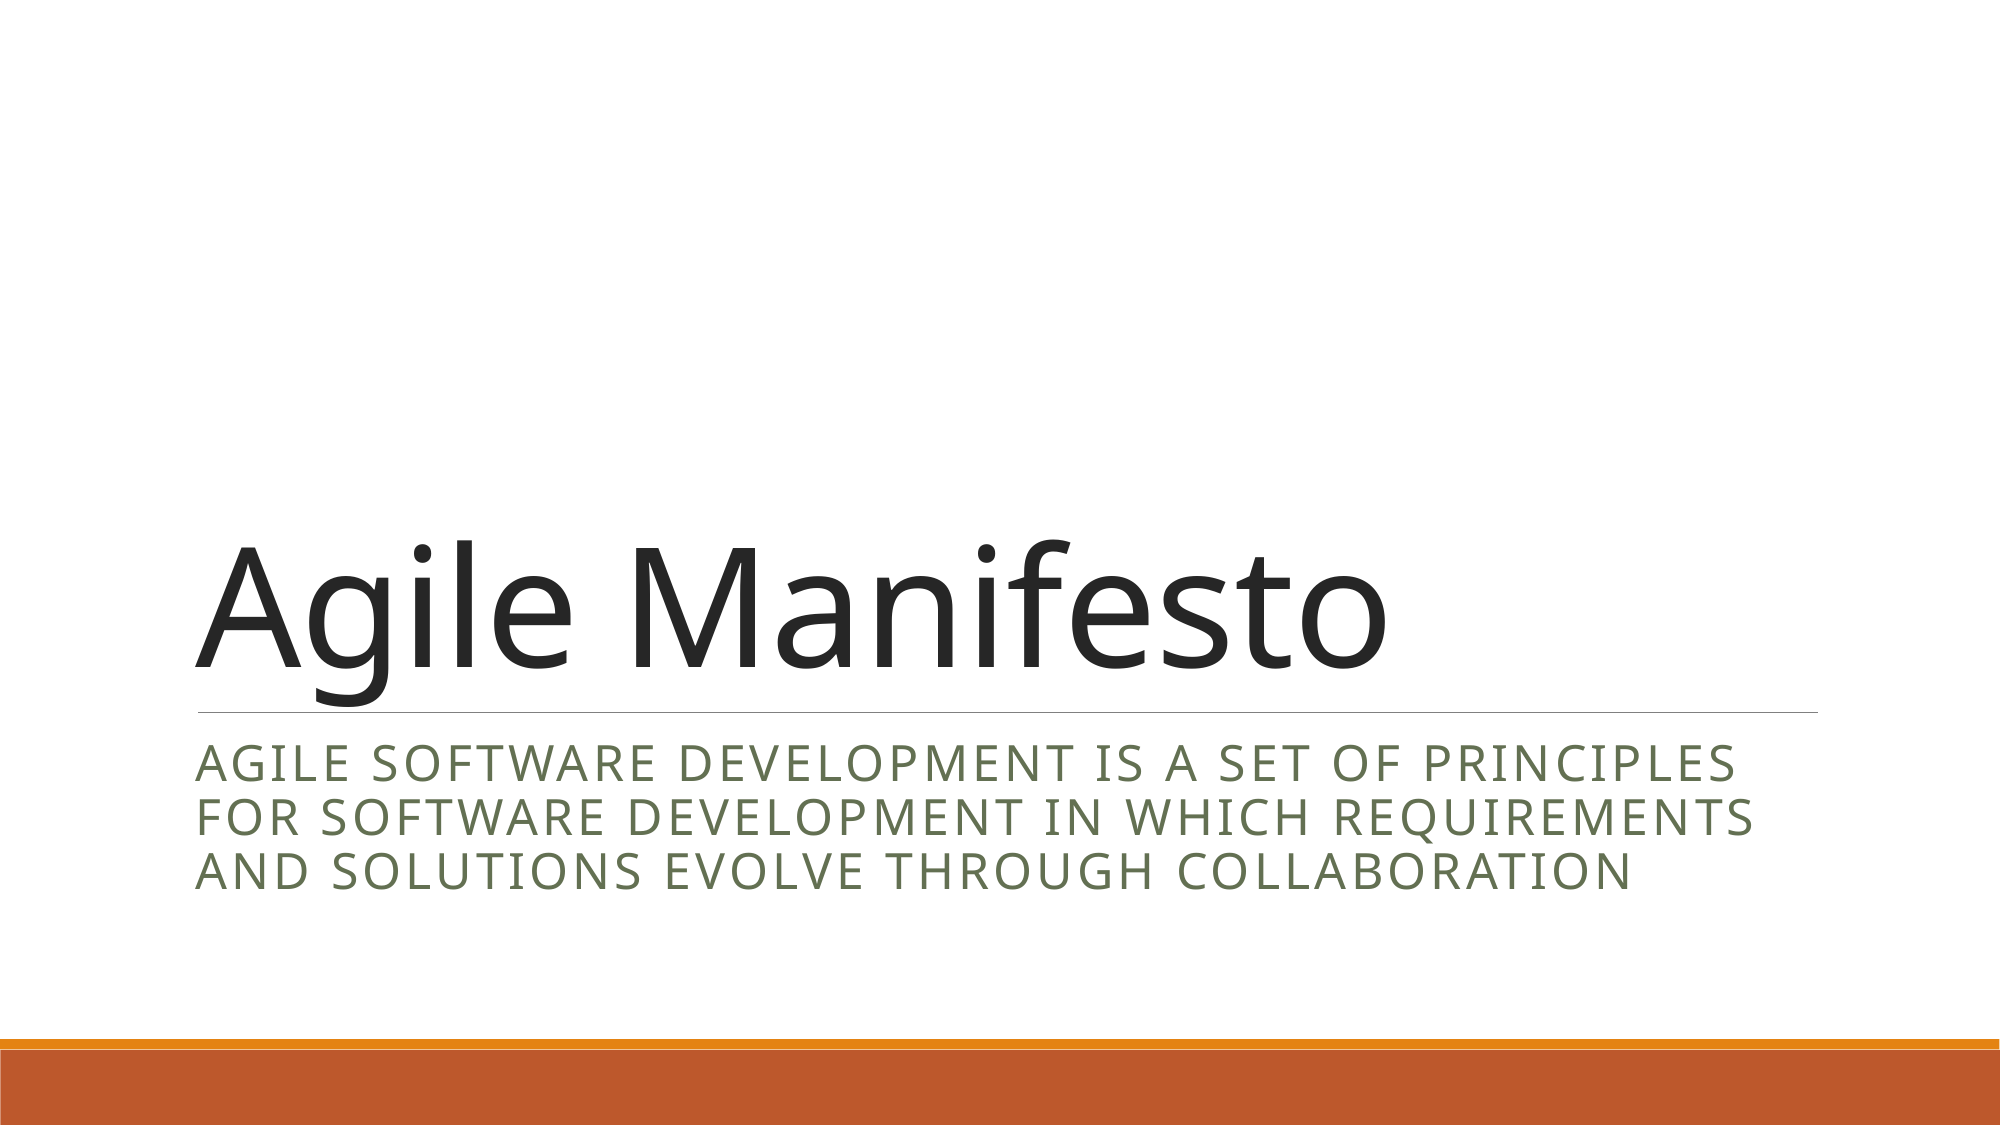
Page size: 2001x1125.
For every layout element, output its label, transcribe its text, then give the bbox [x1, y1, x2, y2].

list Agile software development is a set of principles for software development in which requirements and solutions evolve through collaboration [180, 730, 1830, 918]
title Agile Manifesto [180, 124, 1830, 710]
